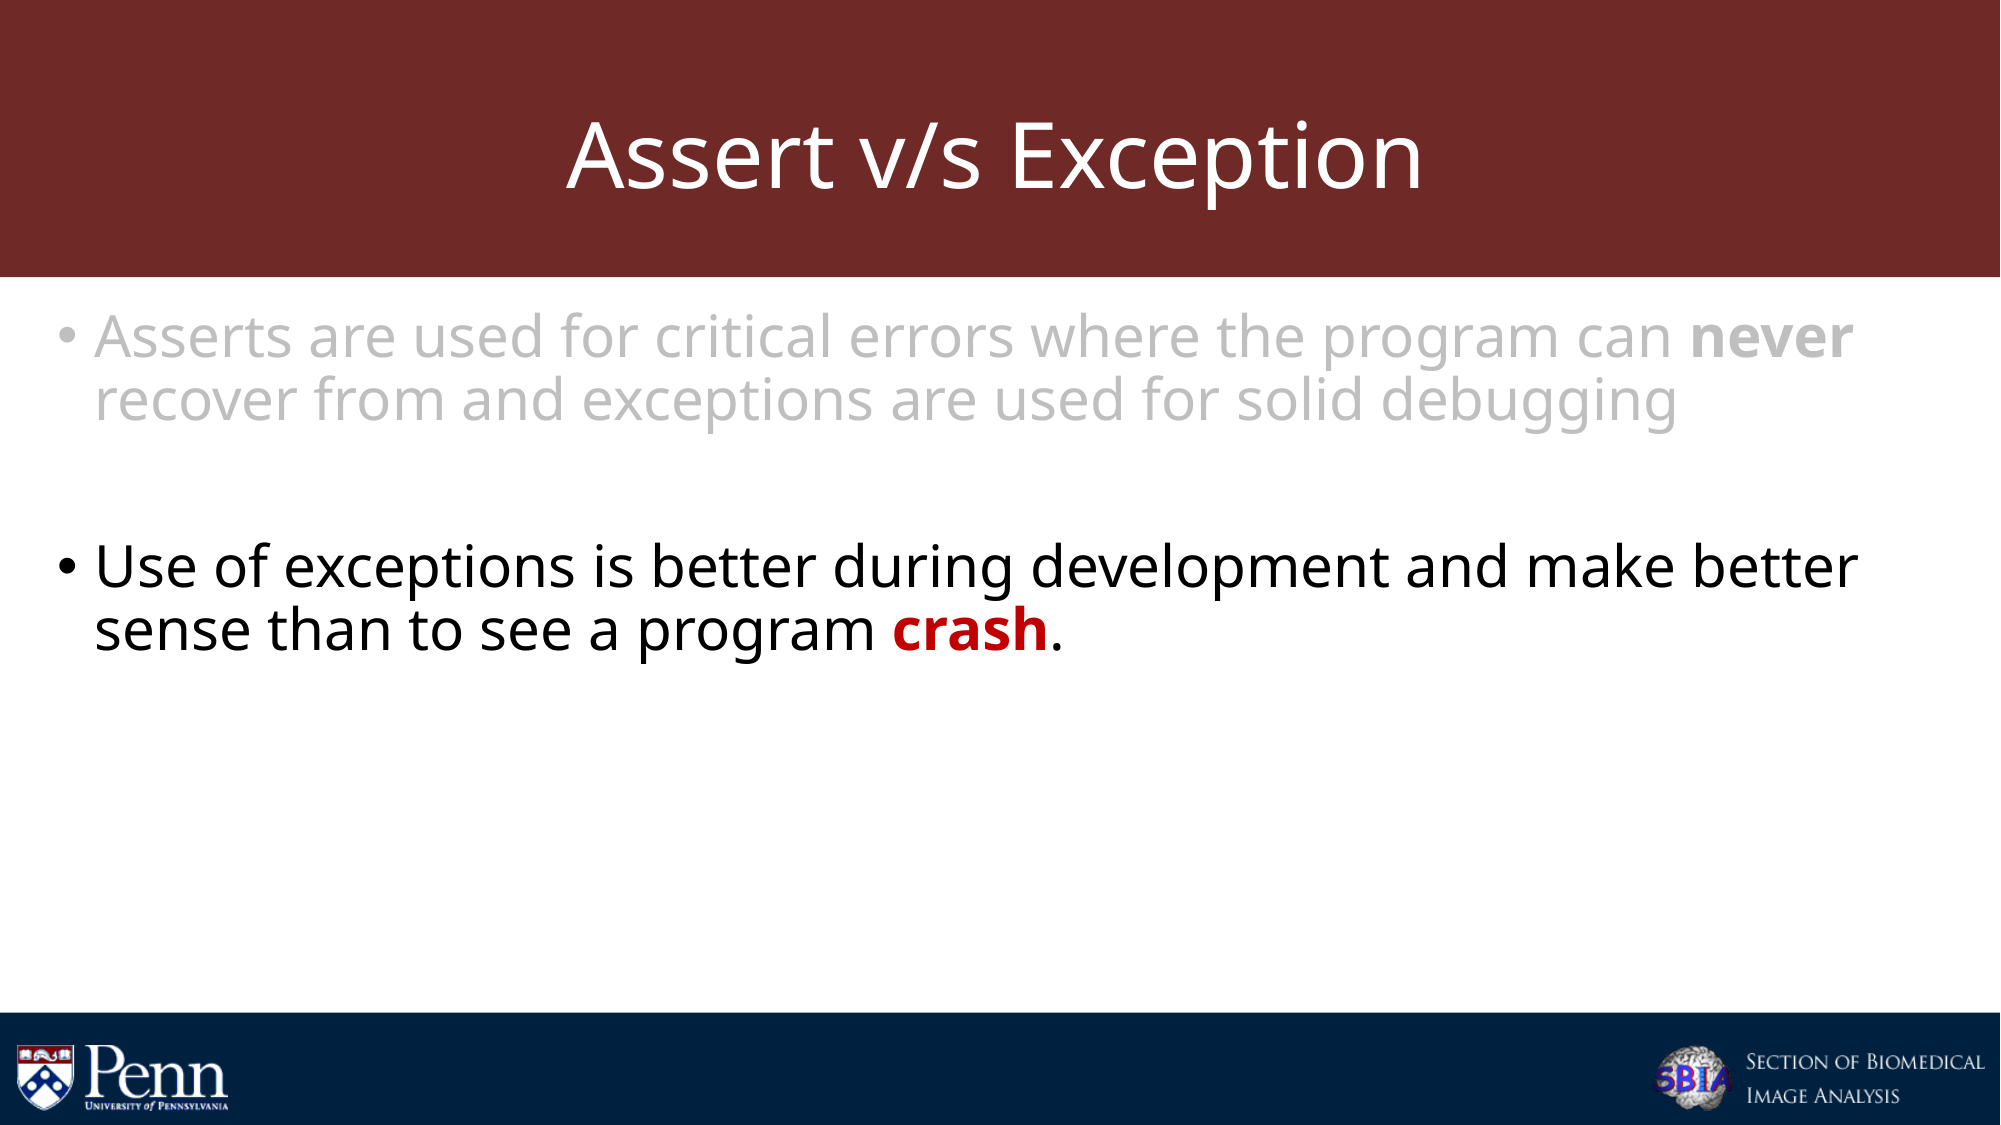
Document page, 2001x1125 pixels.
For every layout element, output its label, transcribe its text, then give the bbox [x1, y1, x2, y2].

title Assert v/s Exception [42, 43, 1952, 275]
picture [17, 1045, 228, 1111]
picture [1652, 1044, 1985, 1112]
list Asserts are used for critical errors where the program can never recover from and exceptions are used for solid debugging Use of exceptions is better during development and make better sense than to see a program crash. [42, 299, 1952, 1009]
